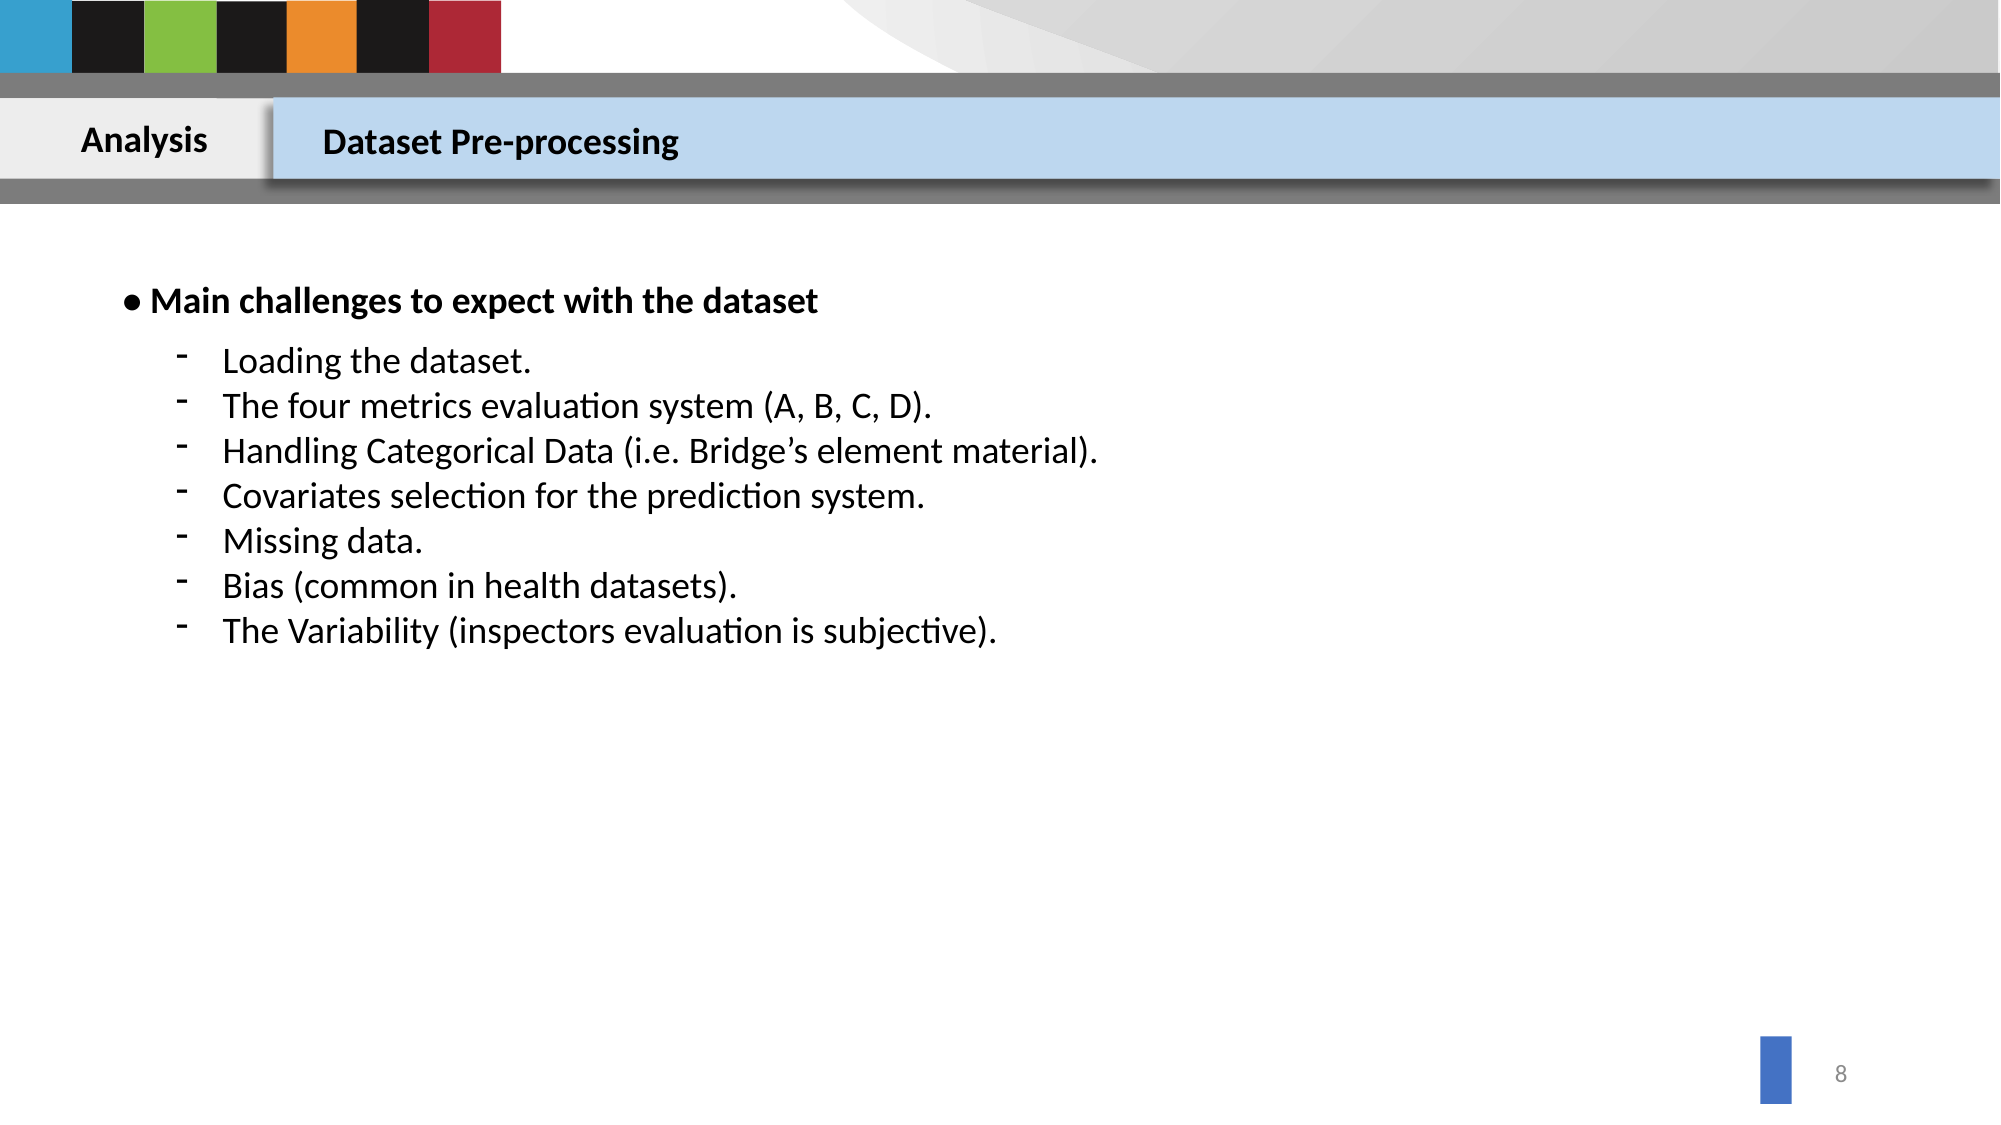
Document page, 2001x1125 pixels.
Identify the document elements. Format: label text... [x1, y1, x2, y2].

text_box Loading the dataset. The four metrics evaluation system (A, B, C, D). Handling Categorical Data (i.e. Bridge’s element material). Covariates selection for the prediction system. Missing data. Bias (common in health datasets). The Variability (inspectors evaluation is subjective). [160, 328, 1285, 659]
slide_number 7 [1412, 1042, 1863, 1103]
text_box • Main challenges to expect with the dataset [98, 268, 845, 329]
text_box [1759, 1035, 1793, 1042]
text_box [0, 0, 2000, 204]
